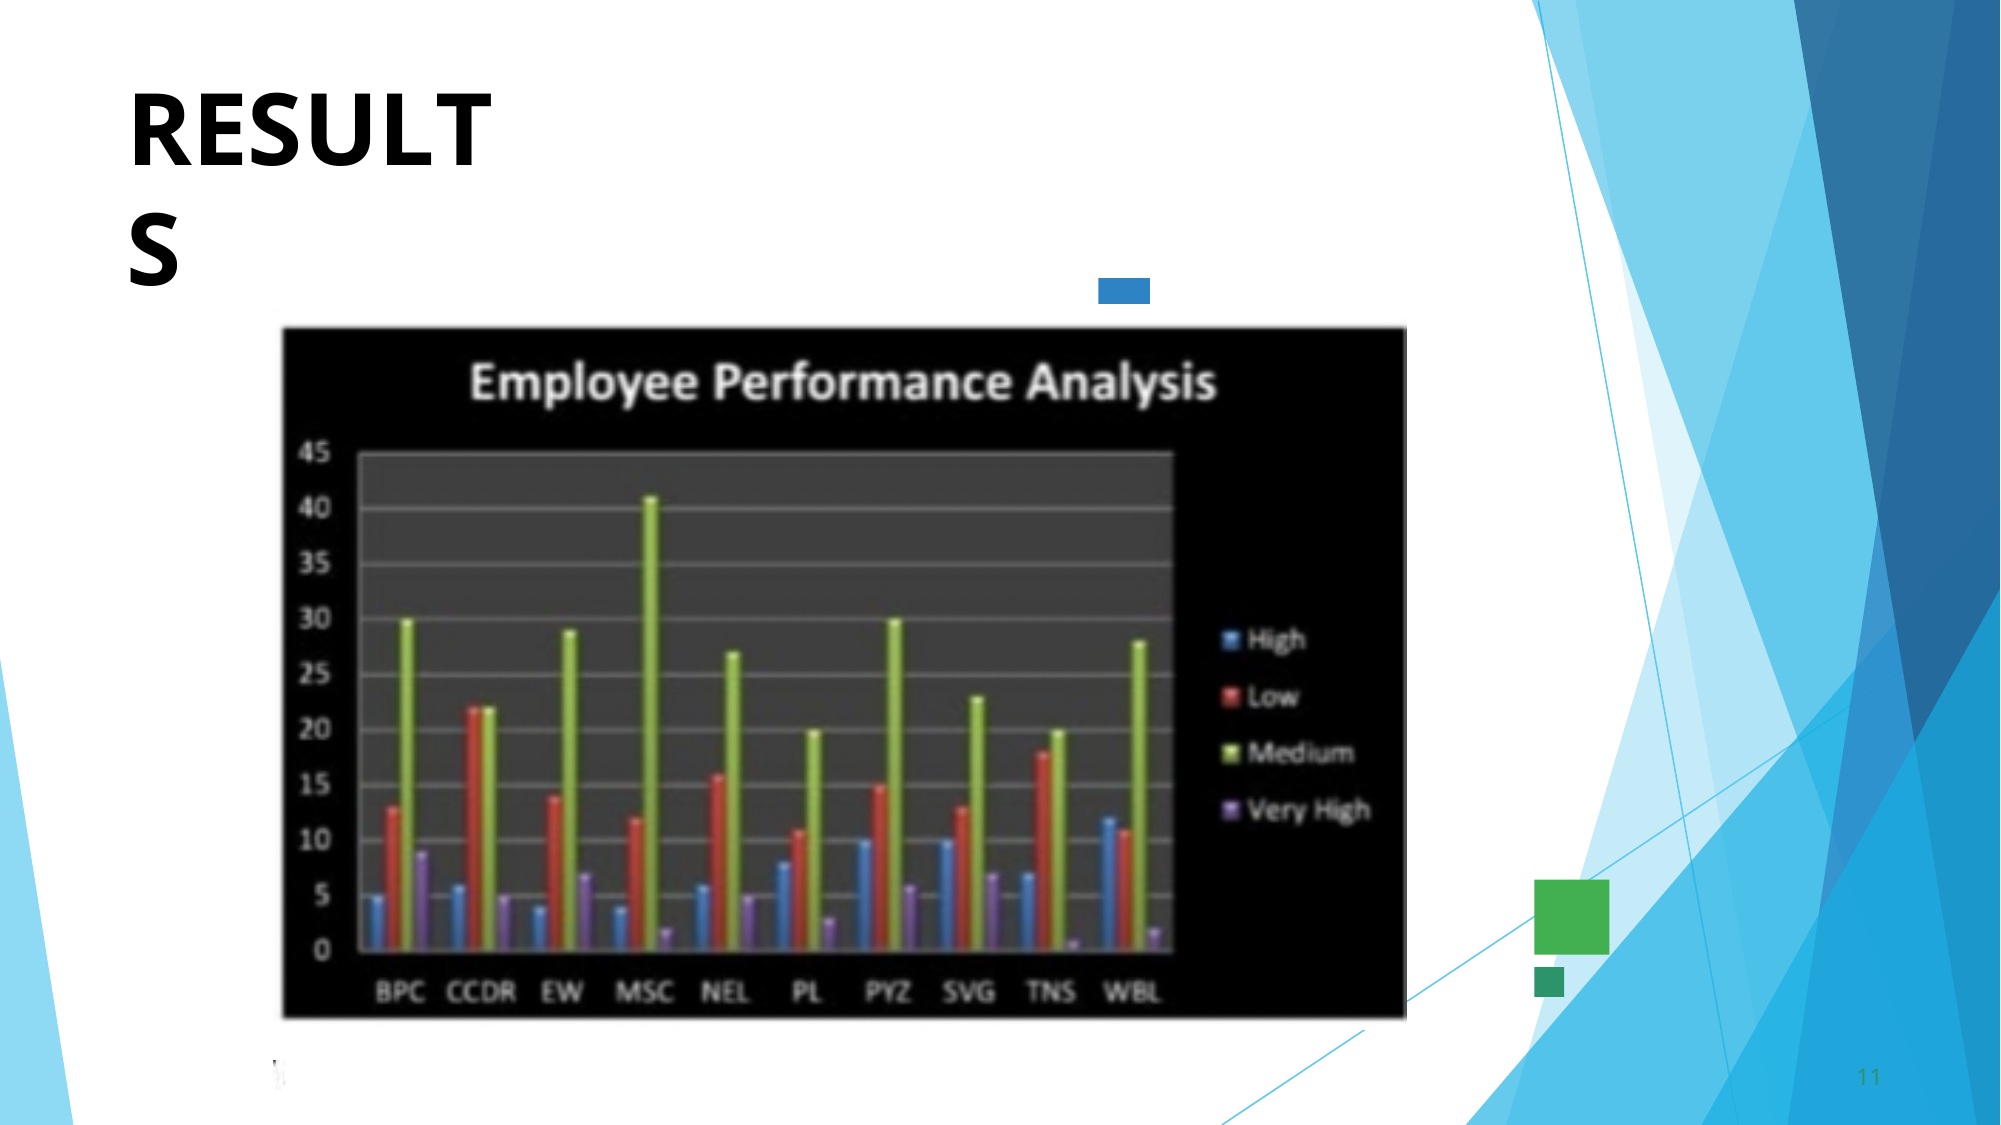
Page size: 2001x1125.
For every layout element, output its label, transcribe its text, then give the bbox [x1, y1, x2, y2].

text_box [1534, 967, 1565, 997]
text_box 11 [1849, 1061, 1888, 1095]
picture [273, 1060, 287, 1091]
picture [273, 304, 1407, 1031]
text_box [1534, 879, 1610, 955]
text_box [1098, 278, 1150, 303]
title RESULTS [123, 63, 524, 306]
